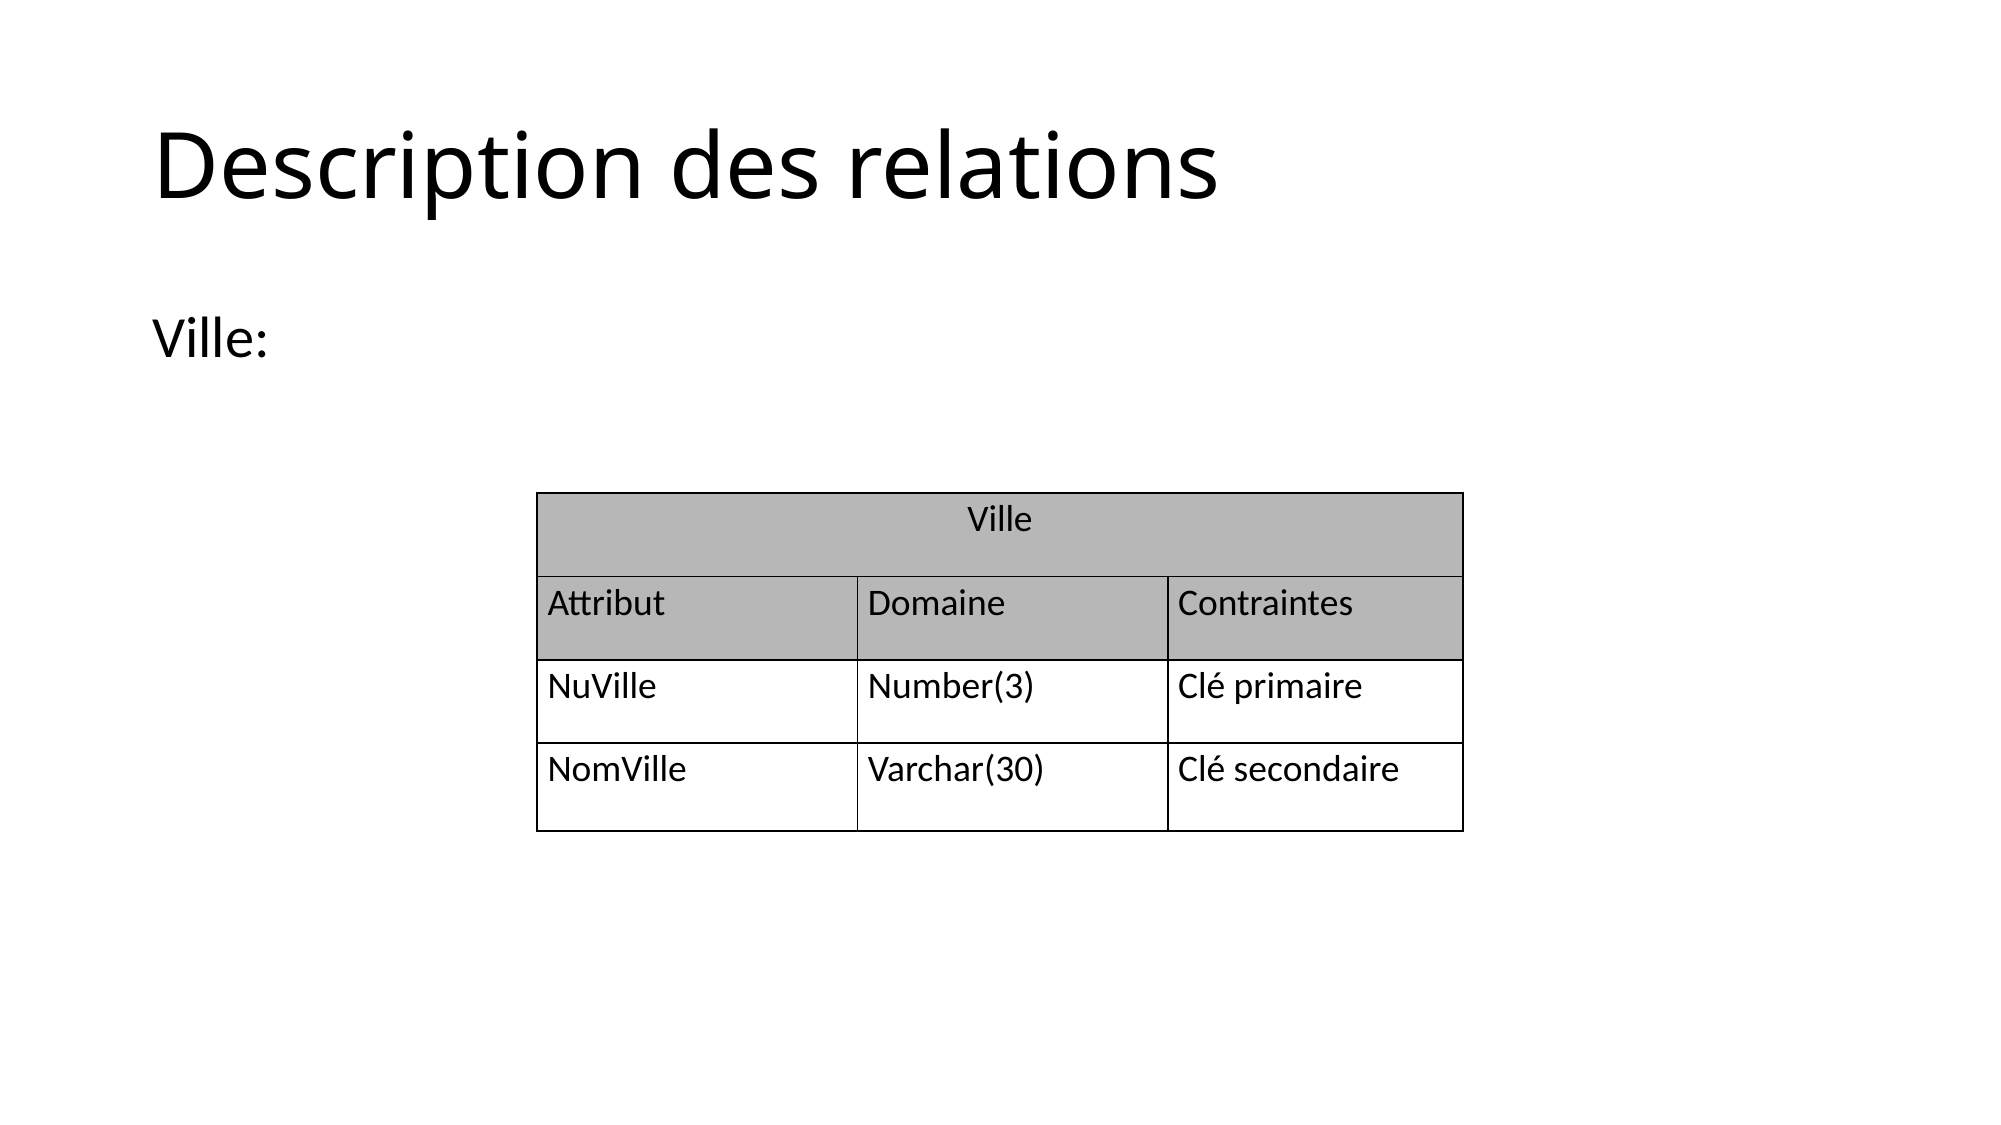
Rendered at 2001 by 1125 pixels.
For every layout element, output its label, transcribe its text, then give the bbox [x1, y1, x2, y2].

table_cell Number(3) [858, 661, 1167, 742]
table_cell Varchar(30) [858, 744, 1167, 830]
table_cell Clé primaire [1169, 661, 1462, 742]
title Description des relations [137, 59, 1863, 278]
table_cell NuVille [538, 661, 857, 742]
table_header Ville [538, 494, 1462, 576]
table_cell Domaine [858, 577, 1167, 659]
list Ville: [137, 299, 551, 391]
table_cell NomVille [538, 744, 857, 830]
table_cell Clé secondaire [1169, 744, 1462, 830]
table_cell Attribut [538, 577, 857, 659]
table_cell Contraintes [1169, 577, 1462, 659]
